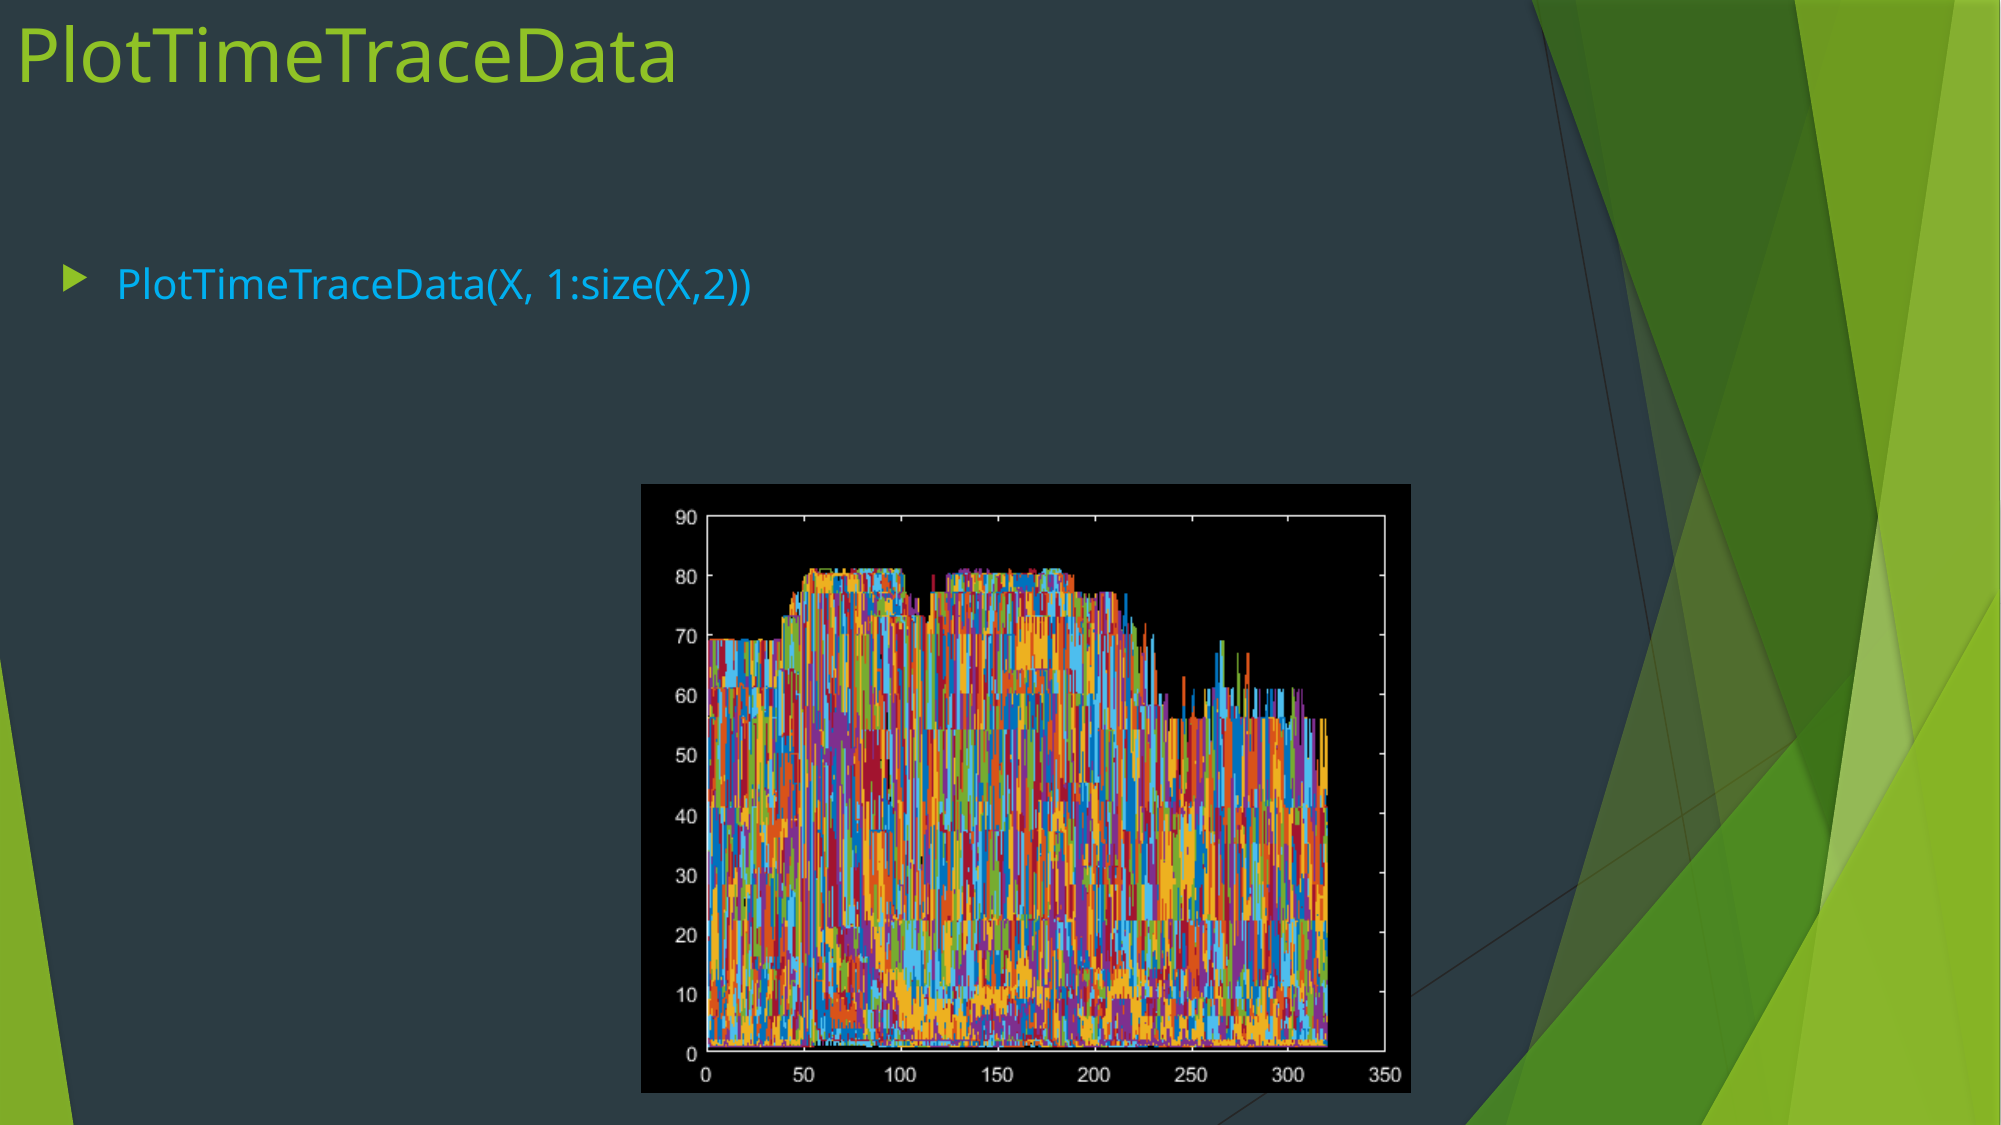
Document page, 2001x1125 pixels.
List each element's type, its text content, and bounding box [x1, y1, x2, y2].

title PlotTimeTraceData [0, 0, 1411, 217]
list PlotTimeTraceData(X, 1:size(X,2)) [45, 250, 1710, 508]
picture [640, 484, 1411, 1093]
